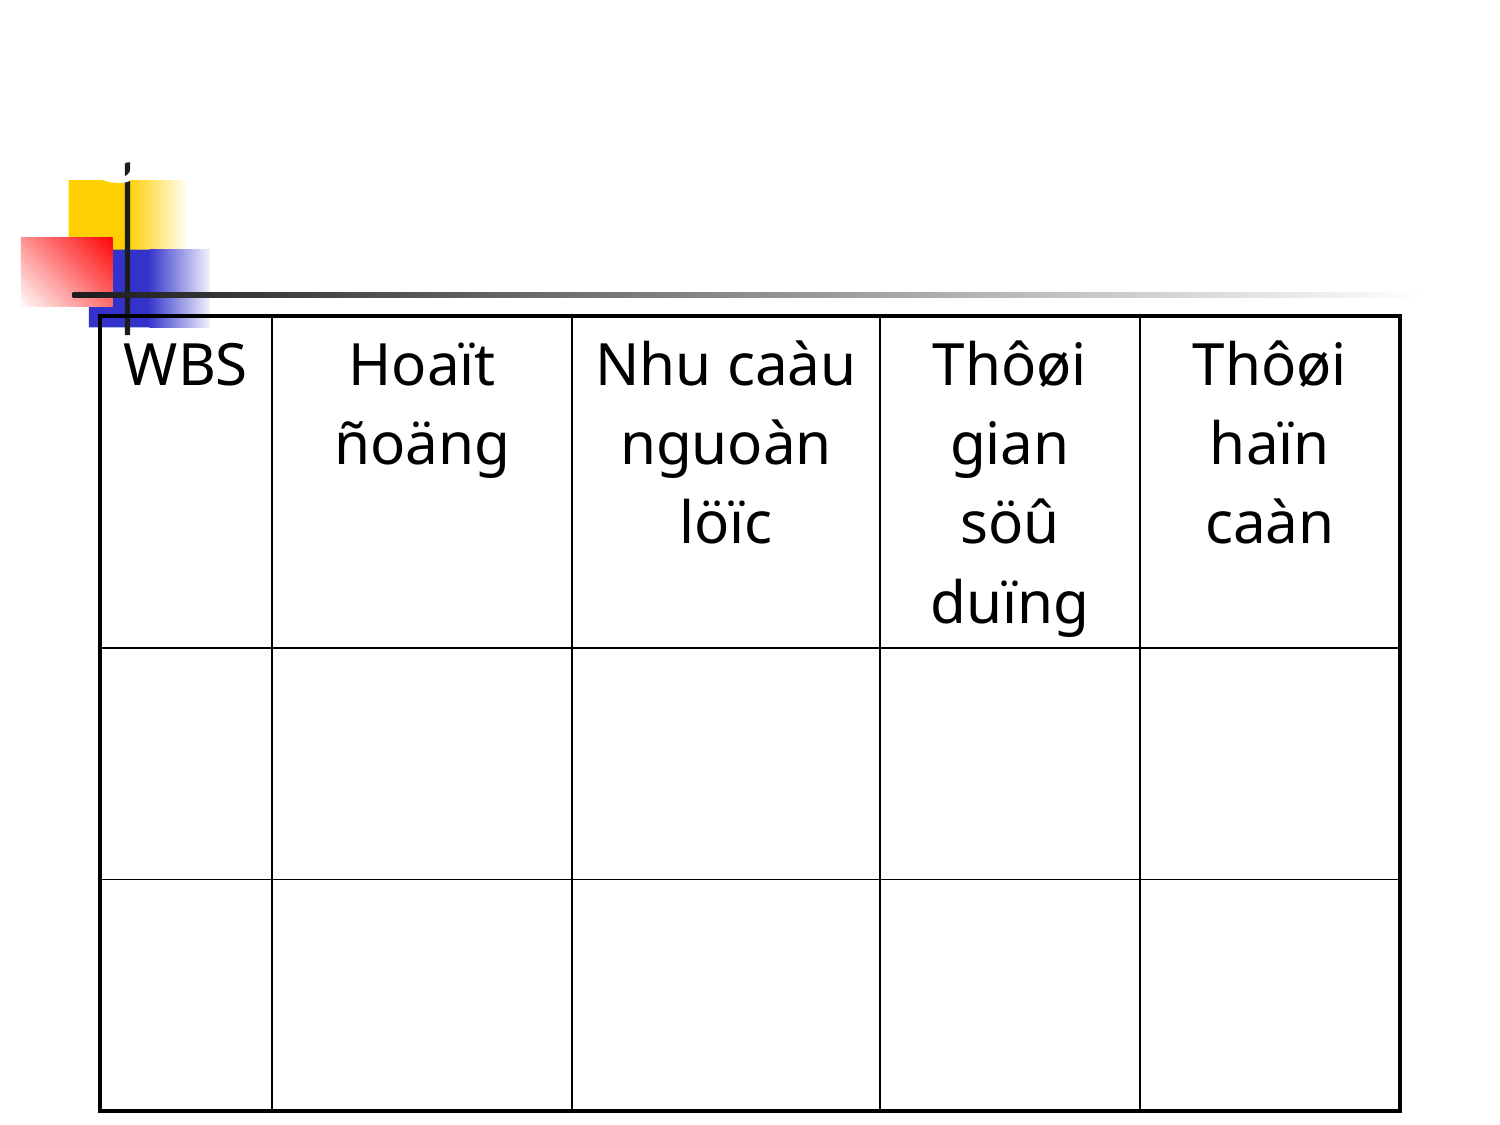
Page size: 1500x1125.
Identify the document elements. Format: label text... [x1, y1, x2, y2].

table_cell [1141, 649, 1398, 879]
table_cell [881, 649, 1139, 879]
table_cell [1141, 880, 1398, 1109]
title Mẫu Kế hoạch sử dụng nguồn lực không phải nhân lực [31, 37, 1348, 188]
table_cell [573, 880, 879, 1109]
table_header Hoaït ñoäng [273, 318, 571, 647]
table_cell [881, 880, 1139, 1109]
table_cell [102, 649, 271, 879]
table_cell [273, 880, 571, 1109]
table_header Thôøi haïn caàn [1141, 318, 1398, 647]
table_header Thôøi gian söû duïng [881, 318, 1139, 647]
table_cell [273, 649, 571, 879]
table_cell [102, 880, 271, 1109]
table_cell [573, 649, 879, 879]
table_header WBS [102, 318, 271, 647]
table_header Nhu caàu nguoàn löïc [573, 318, 879, 647]
